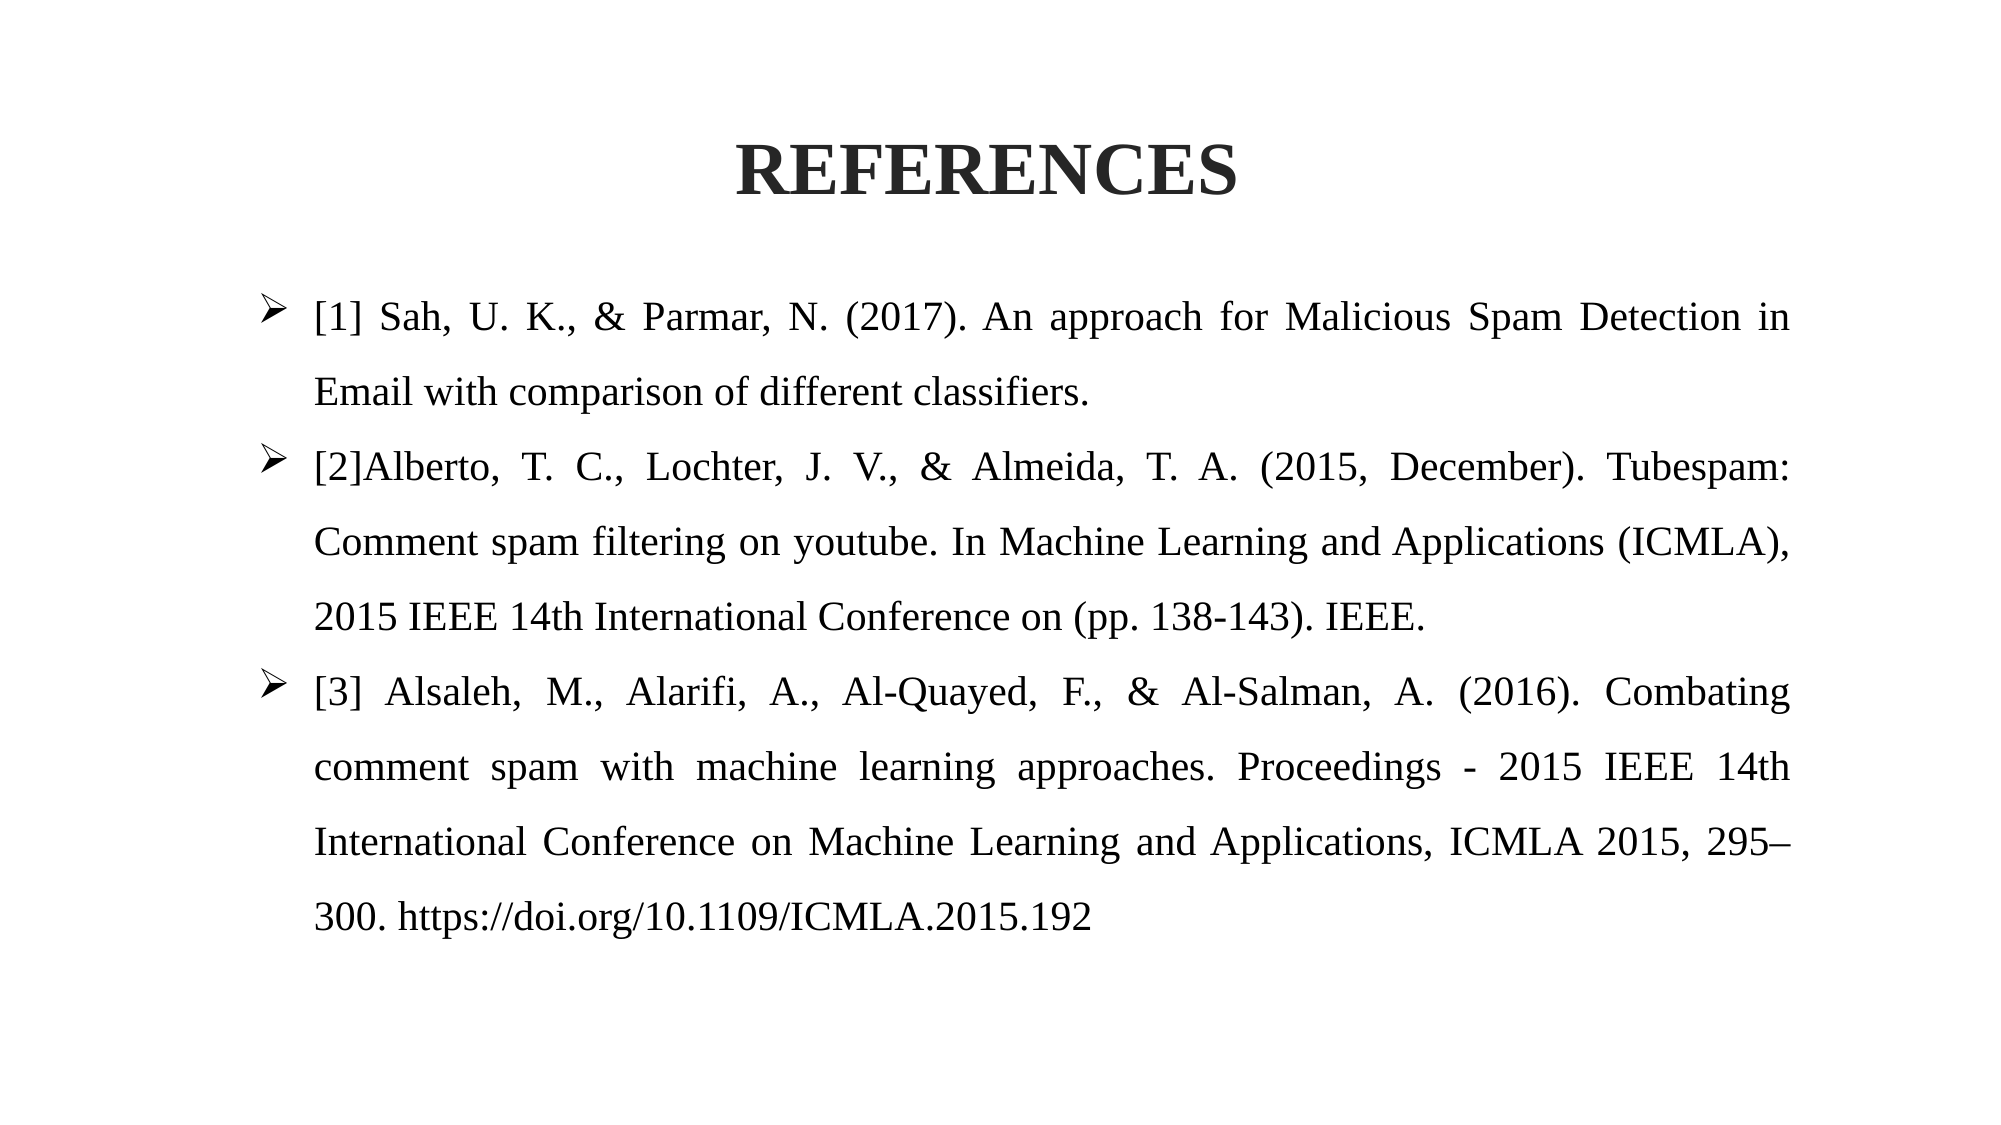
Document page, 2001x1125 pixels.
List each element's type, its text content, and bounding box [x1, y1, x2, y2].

text_box [1] Sah, U. K., & Parmar, N. (2017). An approach for Malicious Spam Detection in Email with comparison of different classifiers. [2]Alberto, T. C., Lochter, J. V., & Almeida, T. A. (2015, December). Tubespam: Comment spam filtering on youtube. In Machine Learning and Applications (ICMLA), 2015 IEEE 14th International Conference on (pp. 138-143). IEEE. [3] Alsaleh, M., Alarifi, A., Al-Quayed, F., & Al-Salman, A. (2016). Combating comment spam with machine learning approaches. Proceedings - 2015 IEEE 14th International Conference on Machine Learning and Applications, ICMLA 2015, 295–300. https://doi.org/10.1109/ICMLA.2015.192 [242, 256, 1807, 947]
text_box REFERENCES [282, 111, 1693, 225]
